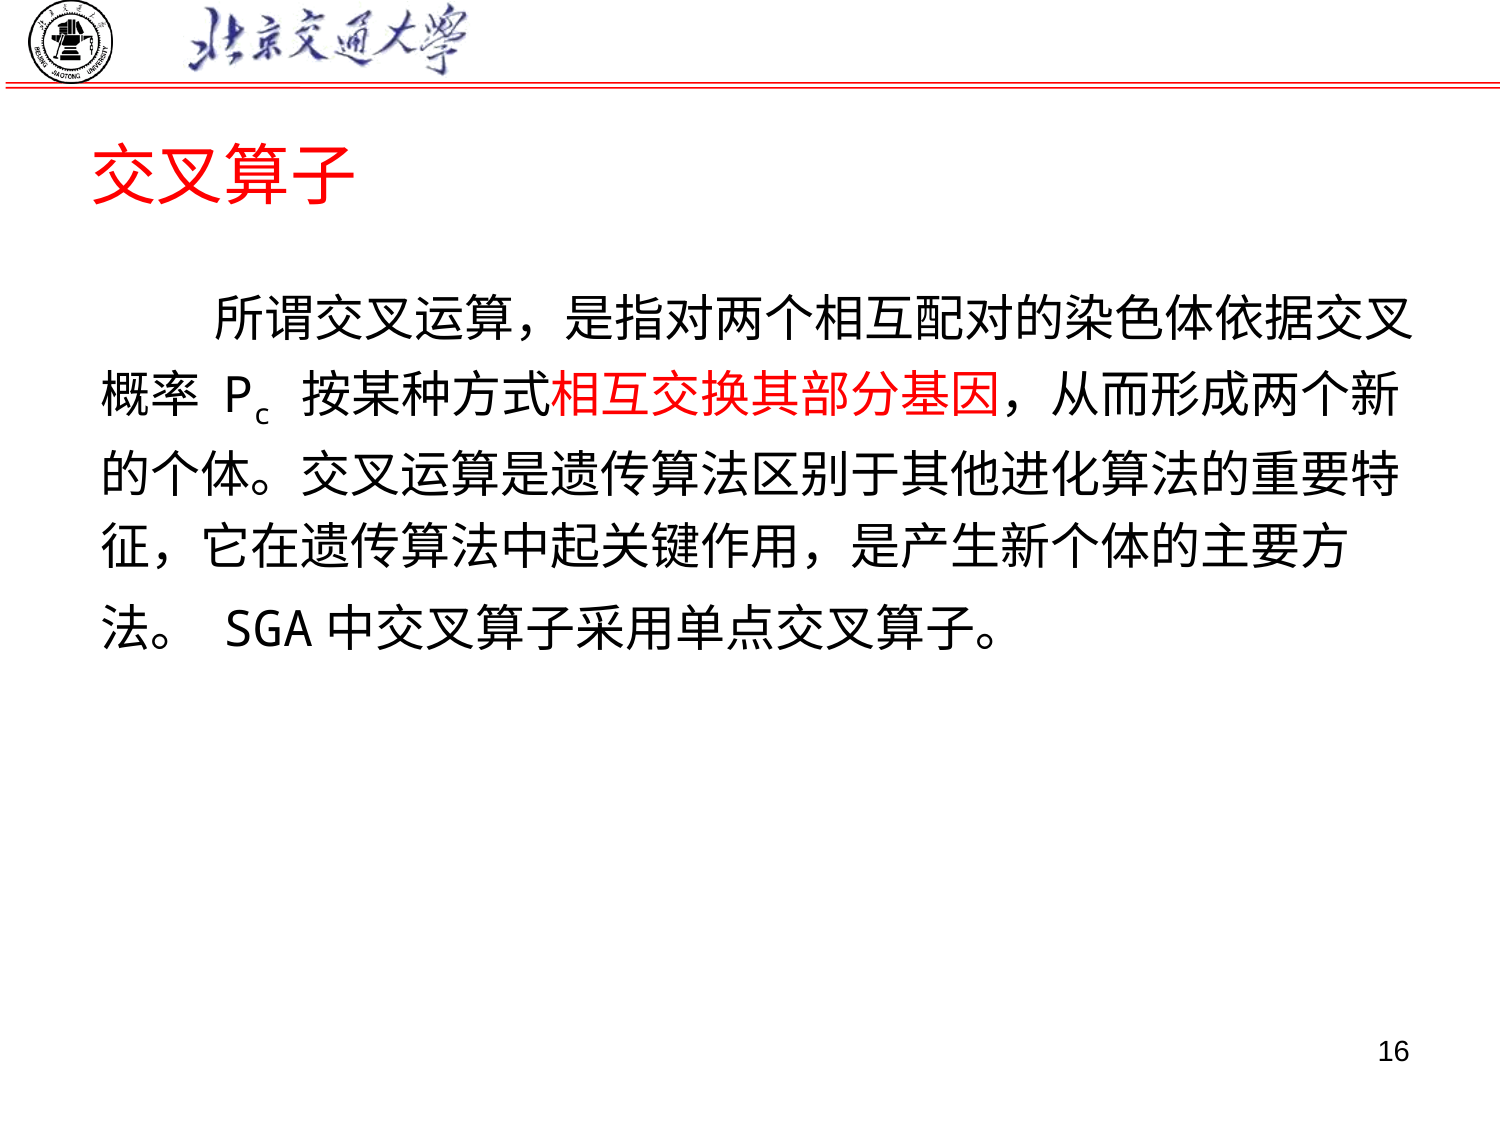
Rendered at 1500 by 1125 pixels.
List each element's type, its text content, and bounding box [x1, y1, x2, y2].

list 所谓交叉运算，是指对两个相互配对的染色体依据交叉概率 Pc 按某种方式相互交换其部分基因，从而形成两个新的个体。交叉运算是遗传算法区别于其他进化算法的重要特征，它在遗传算法中起关键作用，是产生新个体的主要方法。 SGA中交叉算子采用单点交叉算子。 [29, 256, 1436, 717]
picture [28, 0, 113, 84]
slide_number 16 [1074, 1024, 1426, 1103]
title 交叉算子 [74, 113, 1426, 233]
picture [183, 1, 473, 78]
